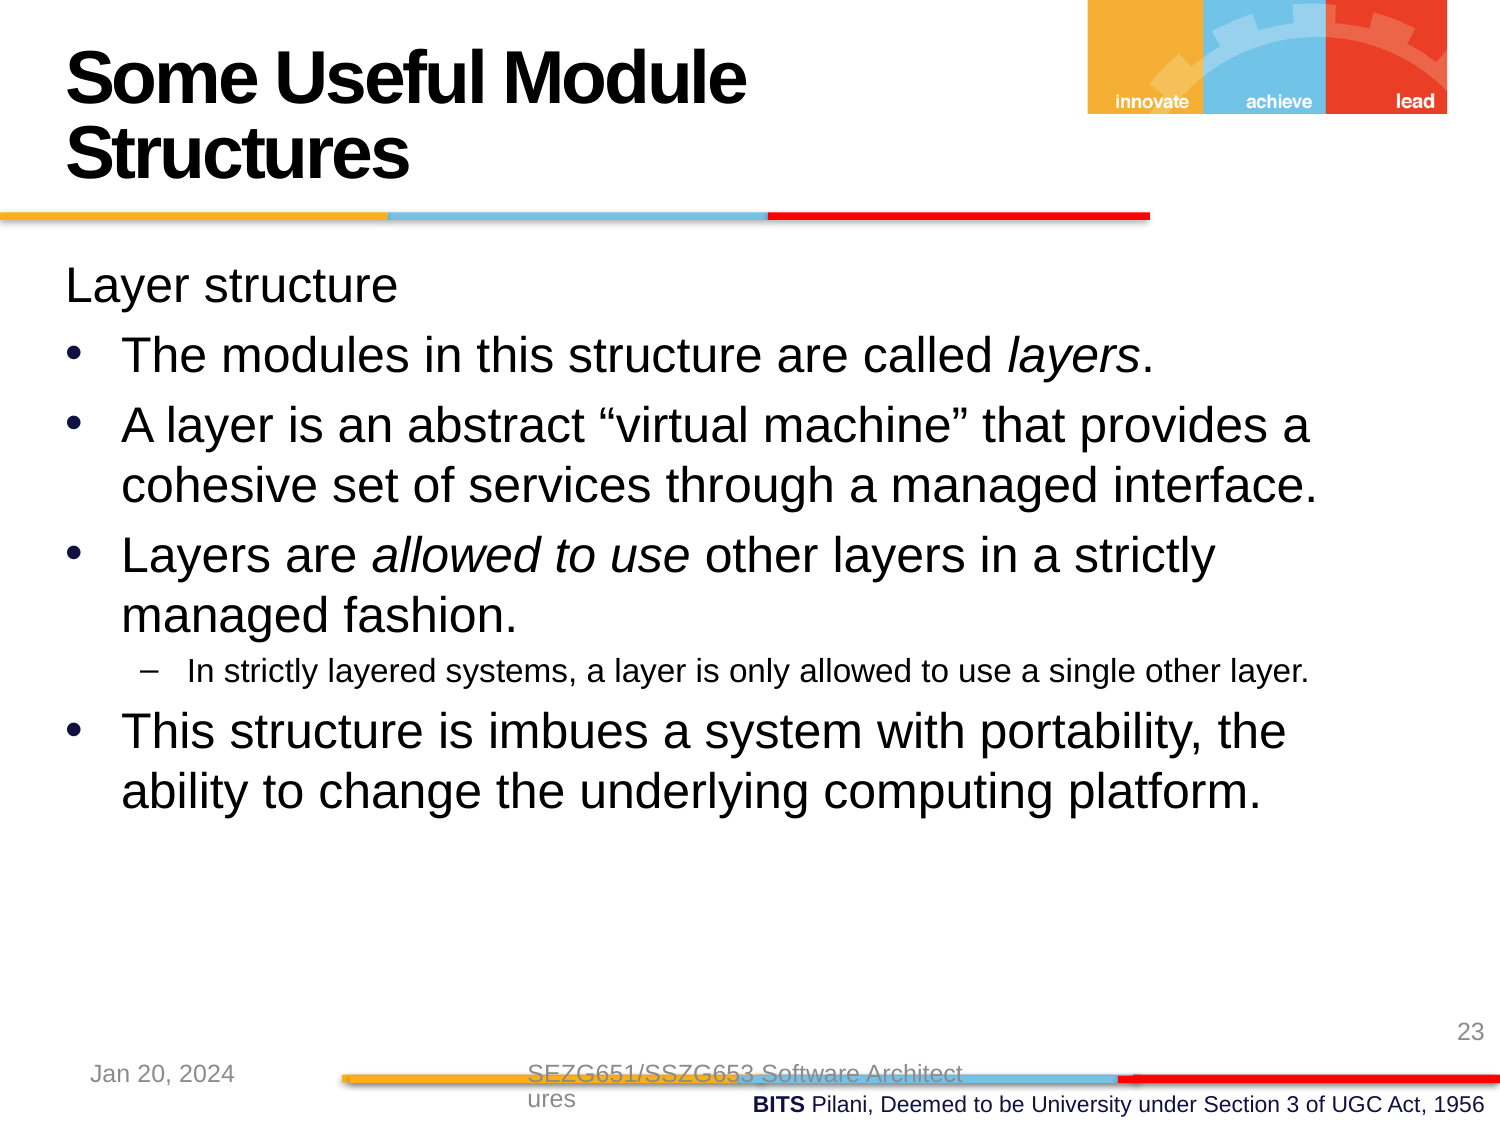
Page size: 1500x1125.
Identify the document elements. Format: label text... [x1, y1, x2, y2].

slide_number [75, 1042, 425, 1103]
list Some Useful Module Structures [50, 24, 1088, 213]
list Layer structure The modules in this structure are called layers. A layer is an abstract “virtual machine” that provides a cohesive set of services through a managed interface. Layers are allowed to use other layers in a strictly managed fashion. In strictly layered systems, a layer is only allowed to use a single other layer. This structure is imbues a system with portability, the ability to change the underlying computing platform. [50, 245, 1400, 988]
picture [1087, 0, 1448, 114]
slide_number 23 [1149, 1000, 1500, 1061]
footer SEZG651/SSZG653 Software Architectures [512, 1042, 988, 1103]
